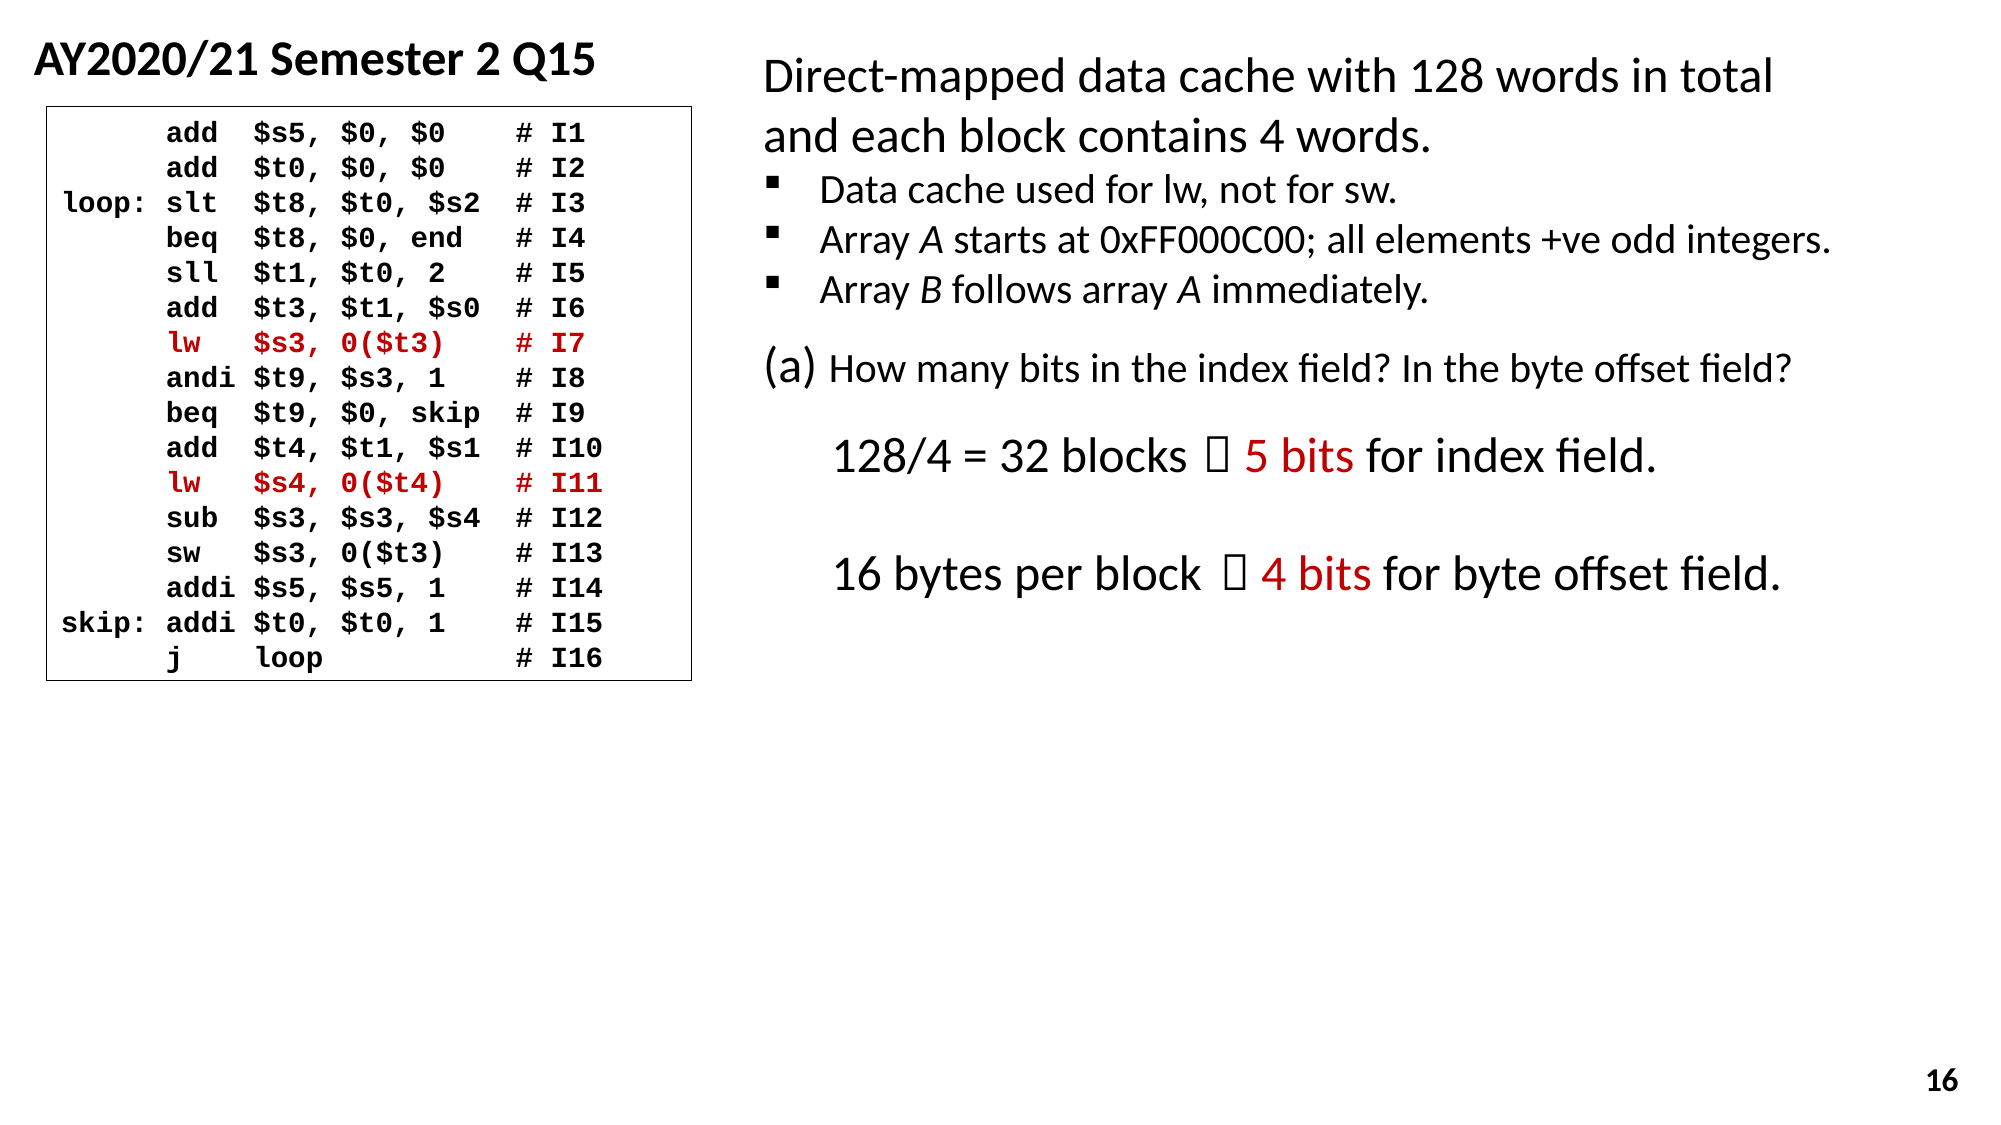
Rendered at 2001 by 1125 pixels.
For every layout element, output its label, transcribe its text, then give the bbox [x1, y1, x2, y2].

text_box Direct-mapped data cache with 128 words in total and each block contains 4 words. Data cache used for lw, not for sw. Array A starts at 0xFF000C00; all elements +ve odd integers. Array B follows array A immediately. [748, 34, 1854, 320]
text_box  5 bits for index field. [1187, 415, 1712, 490]
text_box 16 bytes per block [816, 532, 1205, 608]
text_box (a) How many bits in the index field? In the byte offset field? [748, 324, 1893, 400]
text_box 128/4 = 32 blocks [816, 415, 1187, 490]
slide_number 16 [1523, 1047, 1974, 1108]
text_box AY2020/21 Semester 2 Q15 [19, 17, 632, 93]
text_box add $s5, $0, $0 # I1 add $t0, $0, $0 # I2 loop: slt $t8, $t0, $s2 # I3 beq $t8, $0, end # I4 sll $t1, $t0, 2 # I5 add $t3, $t1, $s0 # I6 lw $s3, 0($t3) # I7 andi $t9, $s3, 1 # I8 beq $t9, $0, skip # I9 add $t4, $t1, $s1 # I10 lw $s4, 0($t4) # I11 sub $s3, $s3, $s4 # I12 sw $s3, 0($t3) # I13 addi $s5, $s5, 1 # I14 skip: addi $t0, $t0, 1 # I15 j loop # I16 [46, 106, 692, 681]
text_box  4 bits for byte offset field. [1205, 532, 1873, 608]
